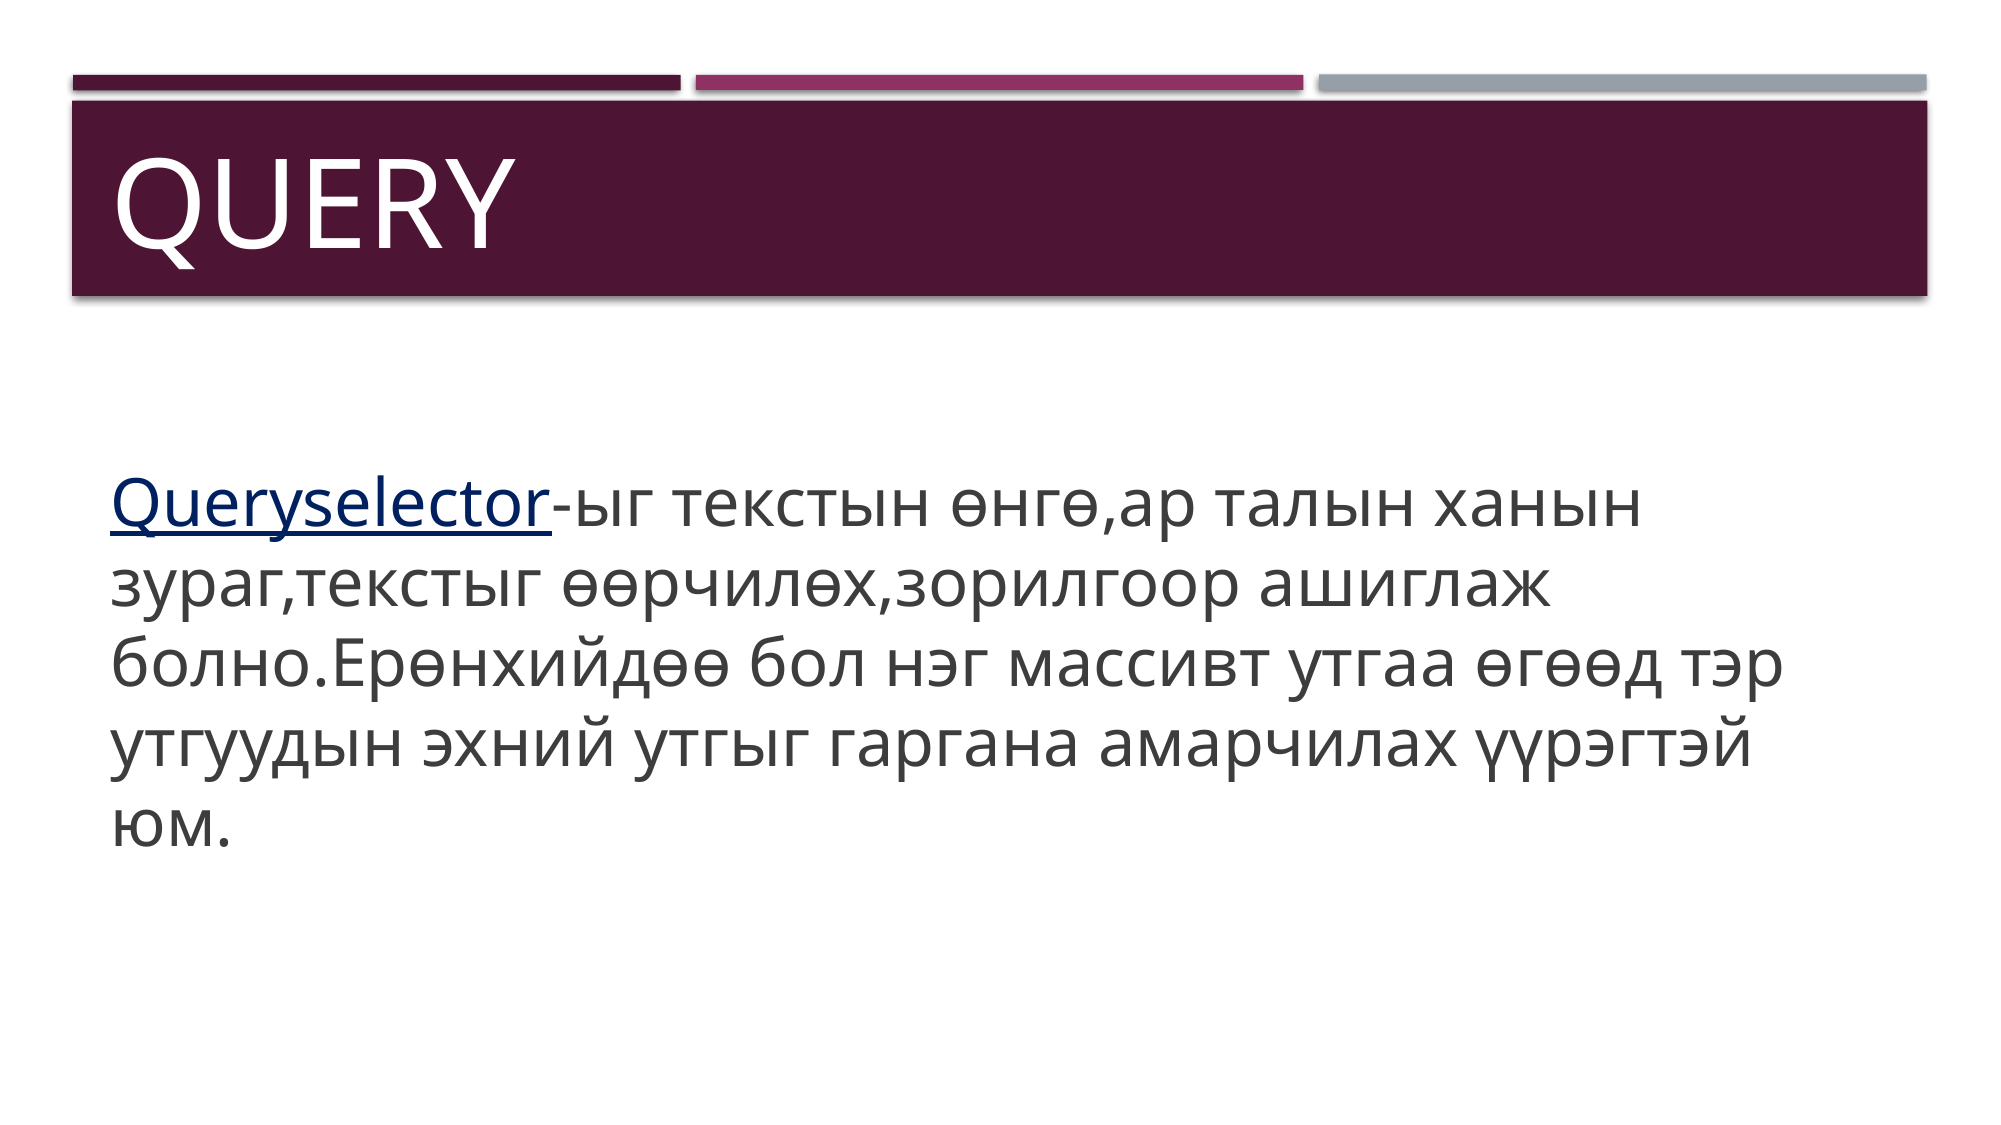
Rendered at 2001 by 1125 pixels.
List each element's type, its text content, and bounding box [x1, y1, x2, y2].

title query [95, 115, 1905, 282]
list Queryselector-ыг текстын өнгө,ар талын ханын зураг,текстыг өөрчилөх,зорилгоор ашиглаж болно.Ерөнхийдөө бол нэг массивт утгаа өгөөд тэр утгуудын эхний утгыг гаргана амарчилах үүрэгтэй юм. [95, 357, 1905, 962]
